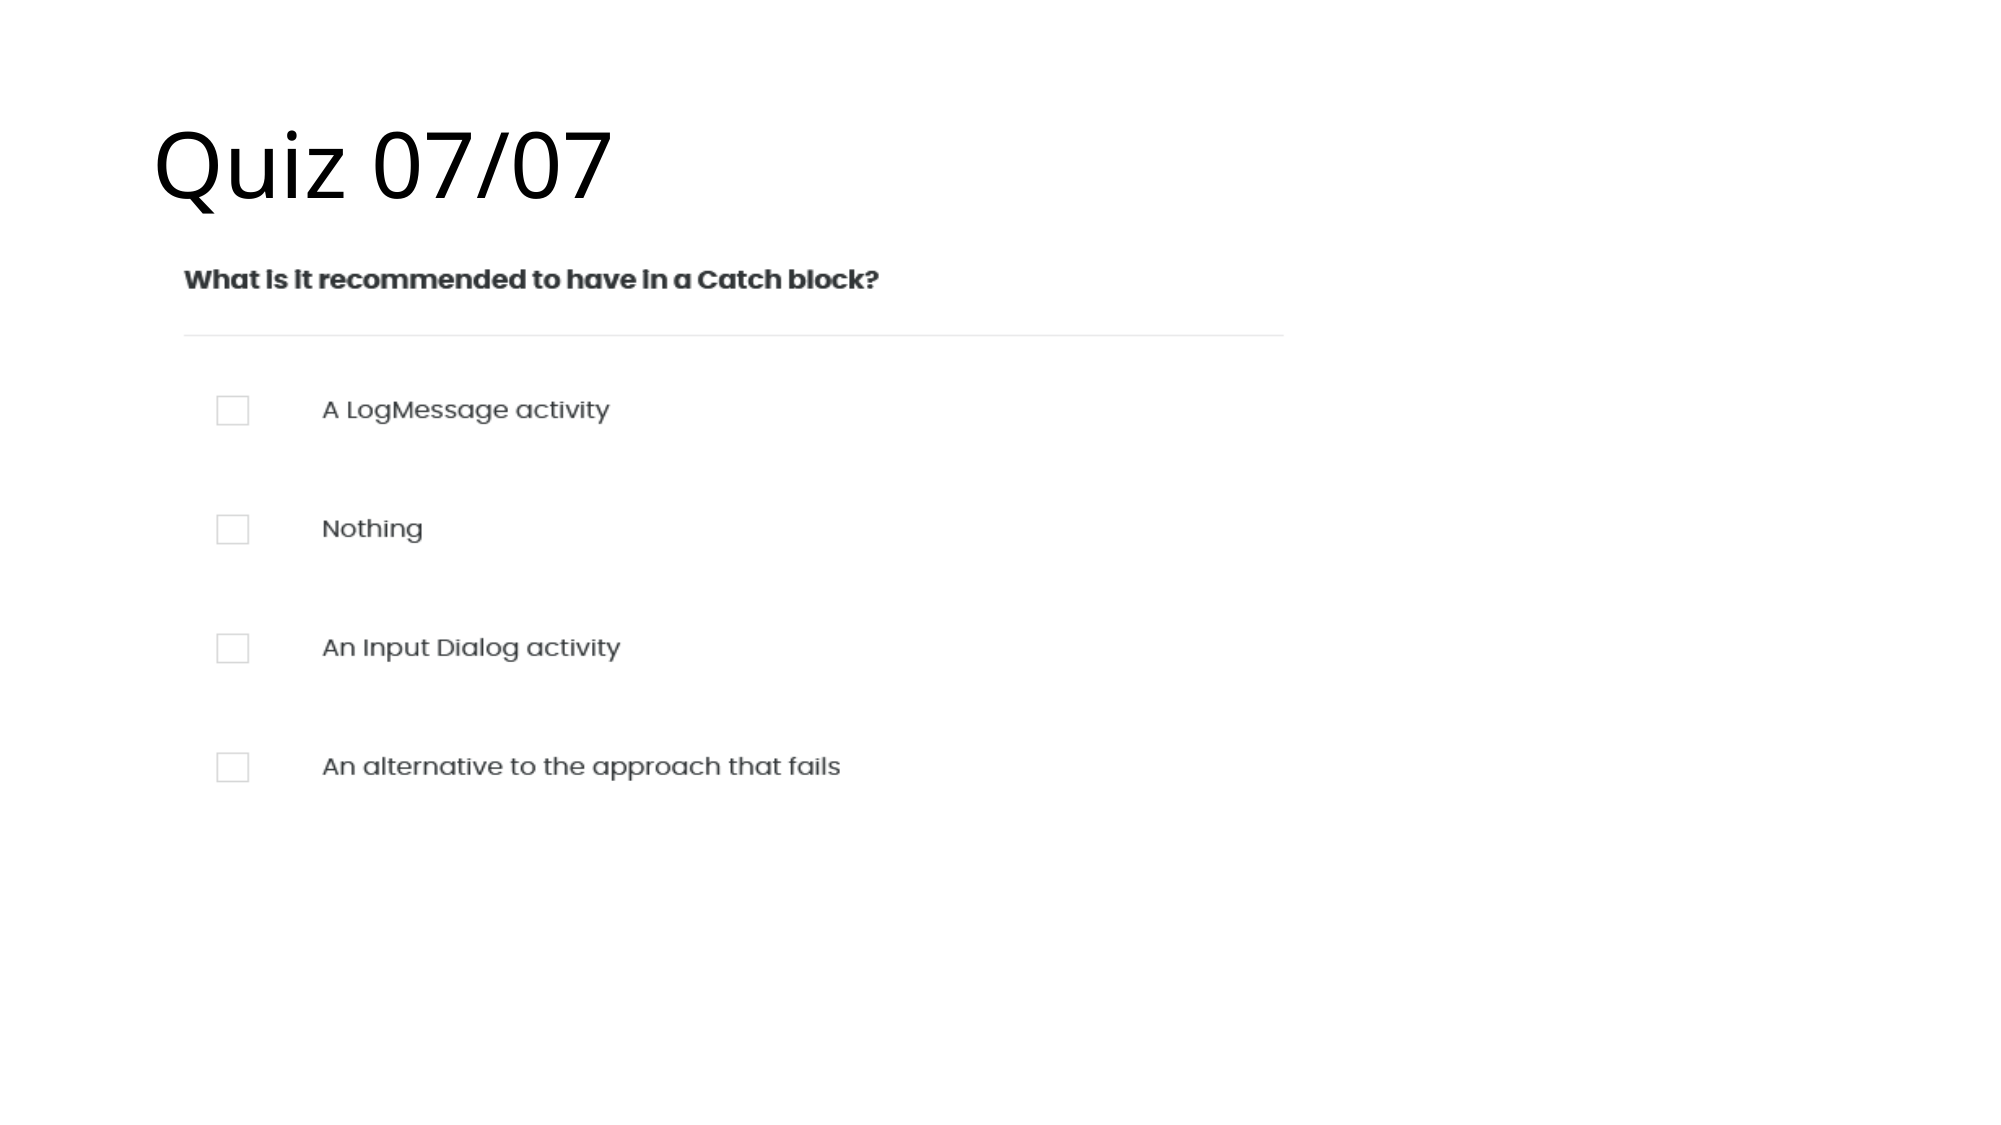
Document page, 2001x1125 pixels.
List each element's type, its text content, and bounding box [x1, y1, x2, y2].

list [72, 222, 1437, 891]
title Quiz 07/07 [137, 59, 1863, 278]
